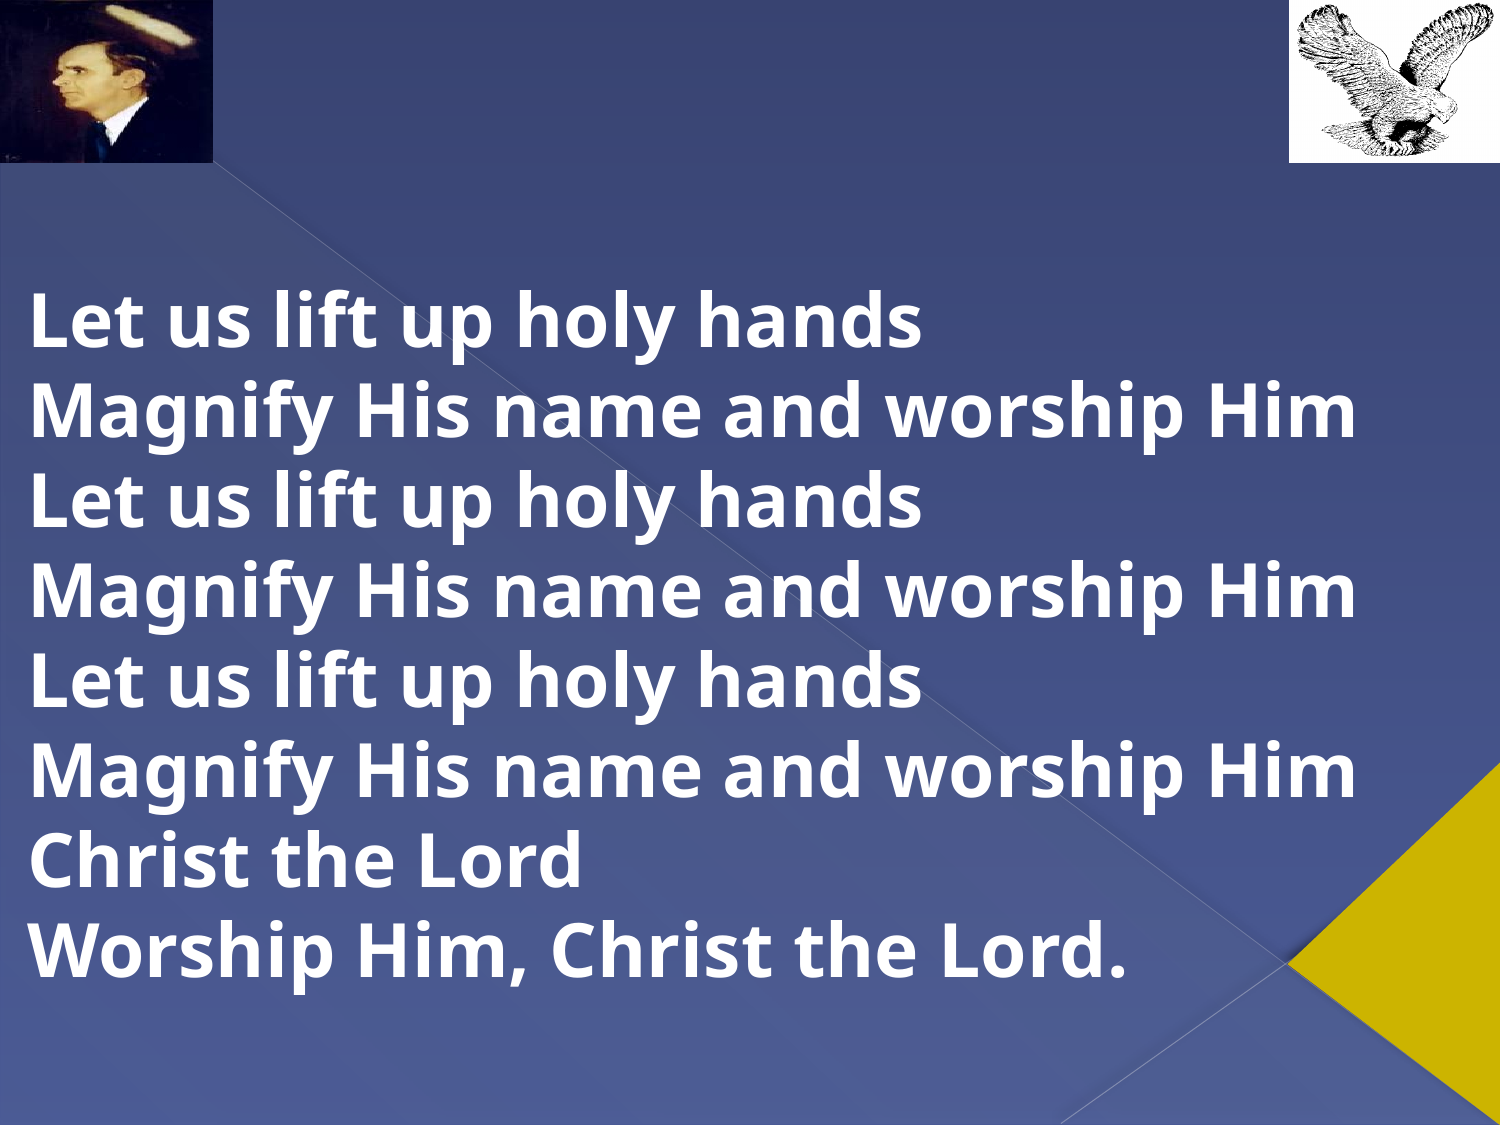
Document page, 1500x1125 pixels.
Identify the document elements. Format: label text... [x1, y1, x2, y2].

picture [1288, 0, 1500, 163]
picture [0, 0, 213, 163]
text_box Let us lift up holy hands Magnify His name and worship Him Let us lift up holy hands Magnify His name and worship Him Let us lift up holy hands Magnify His name and worship Him Christ the Lord Worship Him, Christ the Lord. [12, 174, 1500, 1000]
text_box [1331, 1000, 1500, 1125]
